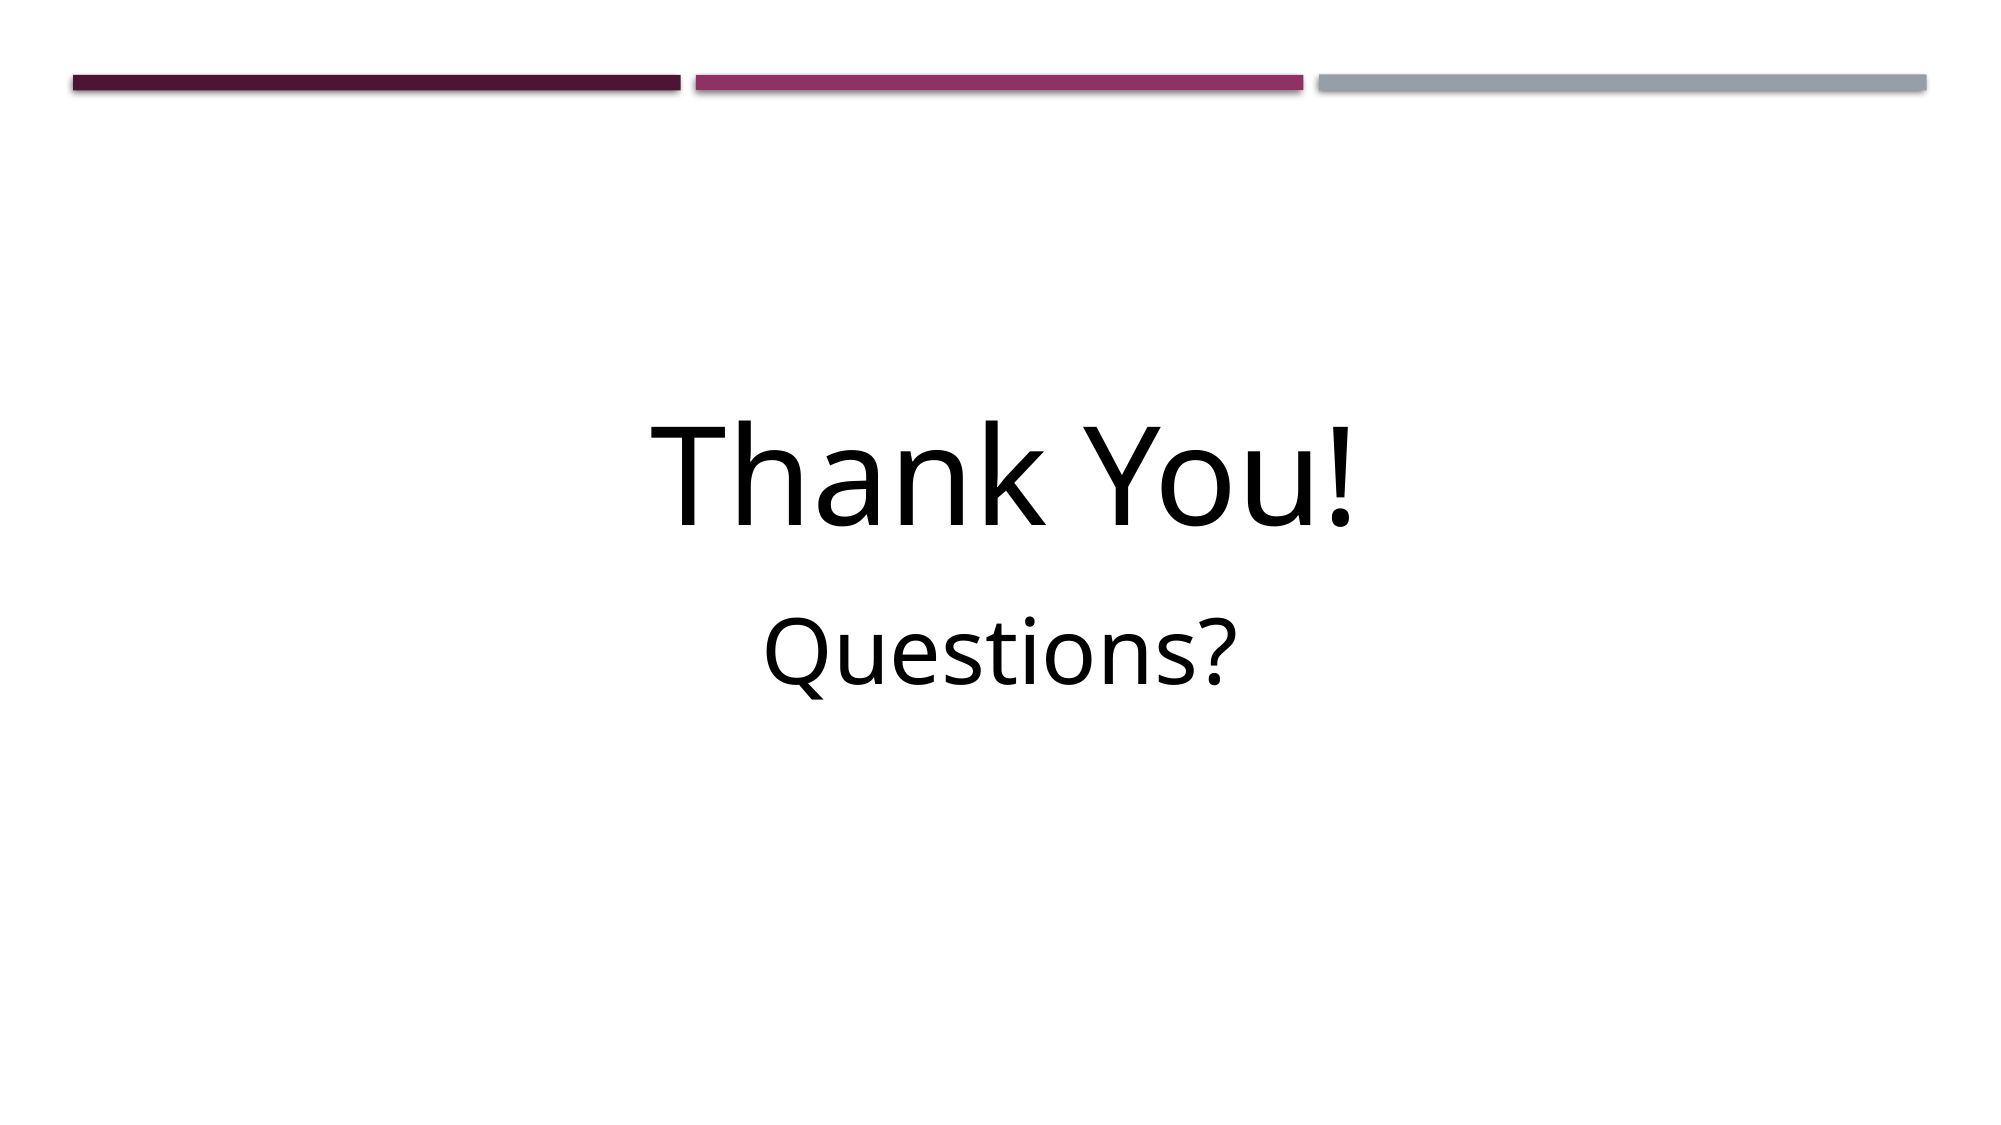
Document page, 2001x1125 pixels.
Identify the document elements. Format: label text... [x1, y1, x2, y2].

text_box Questions? [500, 585, 1500, 710]
text_box Thank You! [538, 380, 1473, 561]
